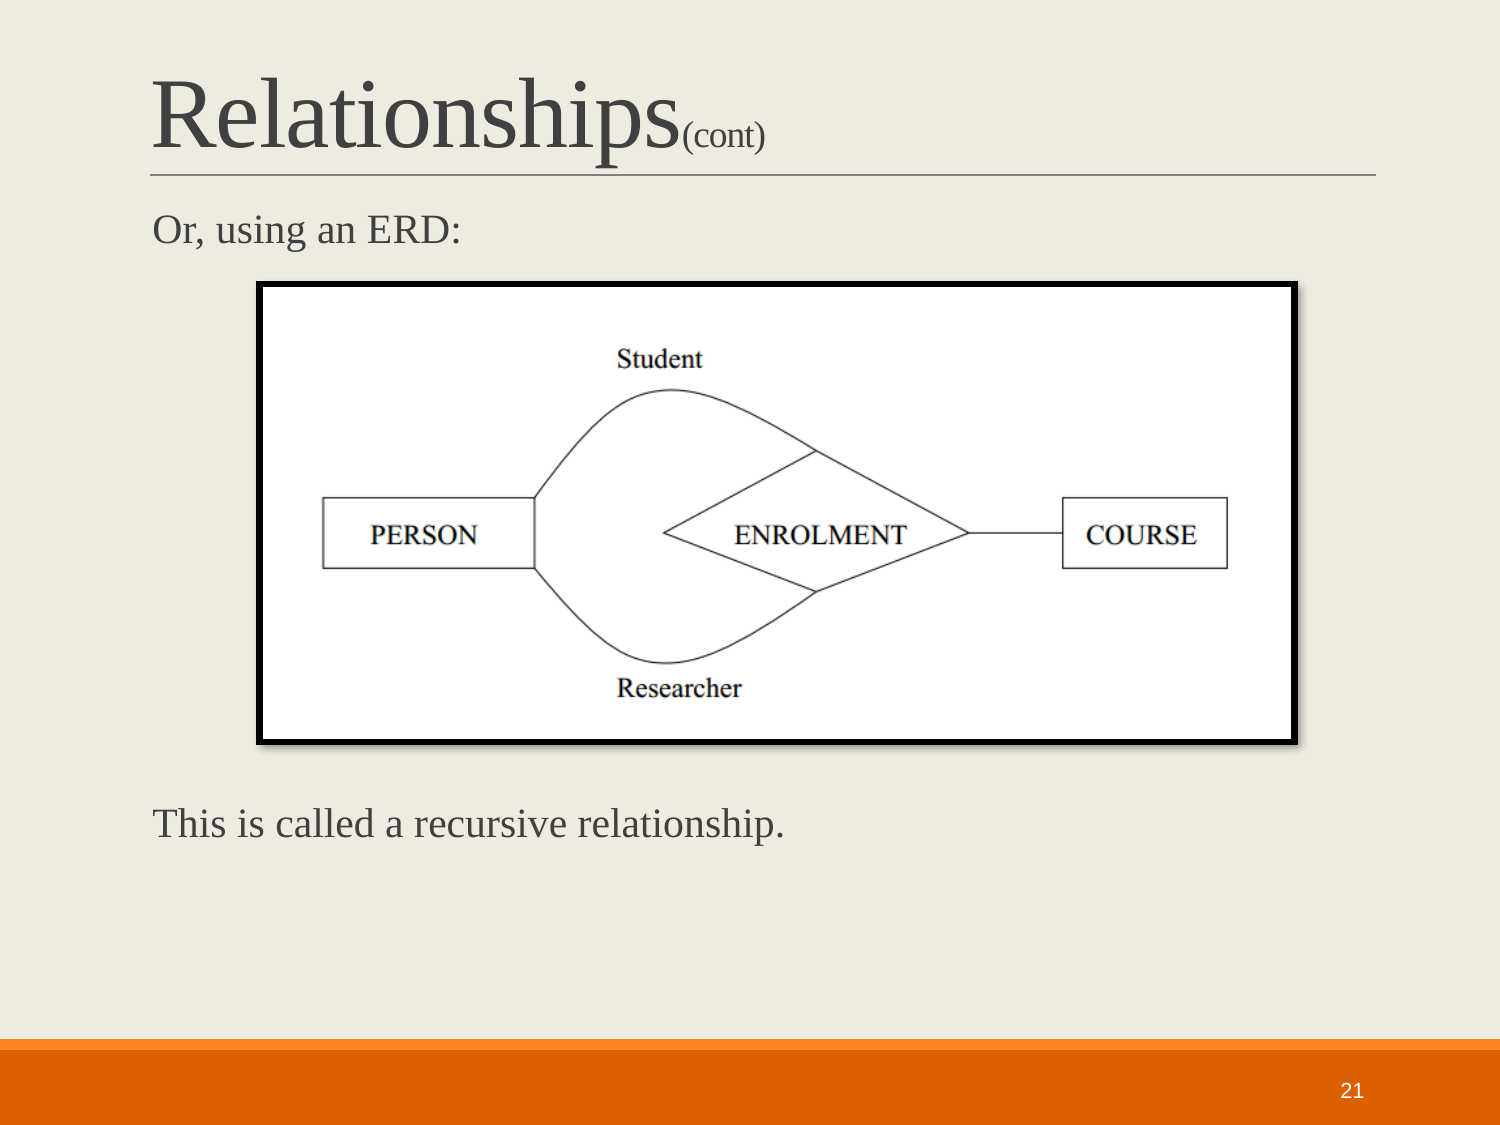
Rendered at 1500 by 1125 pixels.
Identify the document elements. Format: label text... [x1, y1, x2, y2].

list Or, using an ERD: This is called a recursive relationship. [137, 200, 1375, 973]
slide_number 21 [1218, 1059, 1380, 1120]
title Relationships(cont) [135, 34, 1373, 175]
picture [262, 287, 1292, 739]
